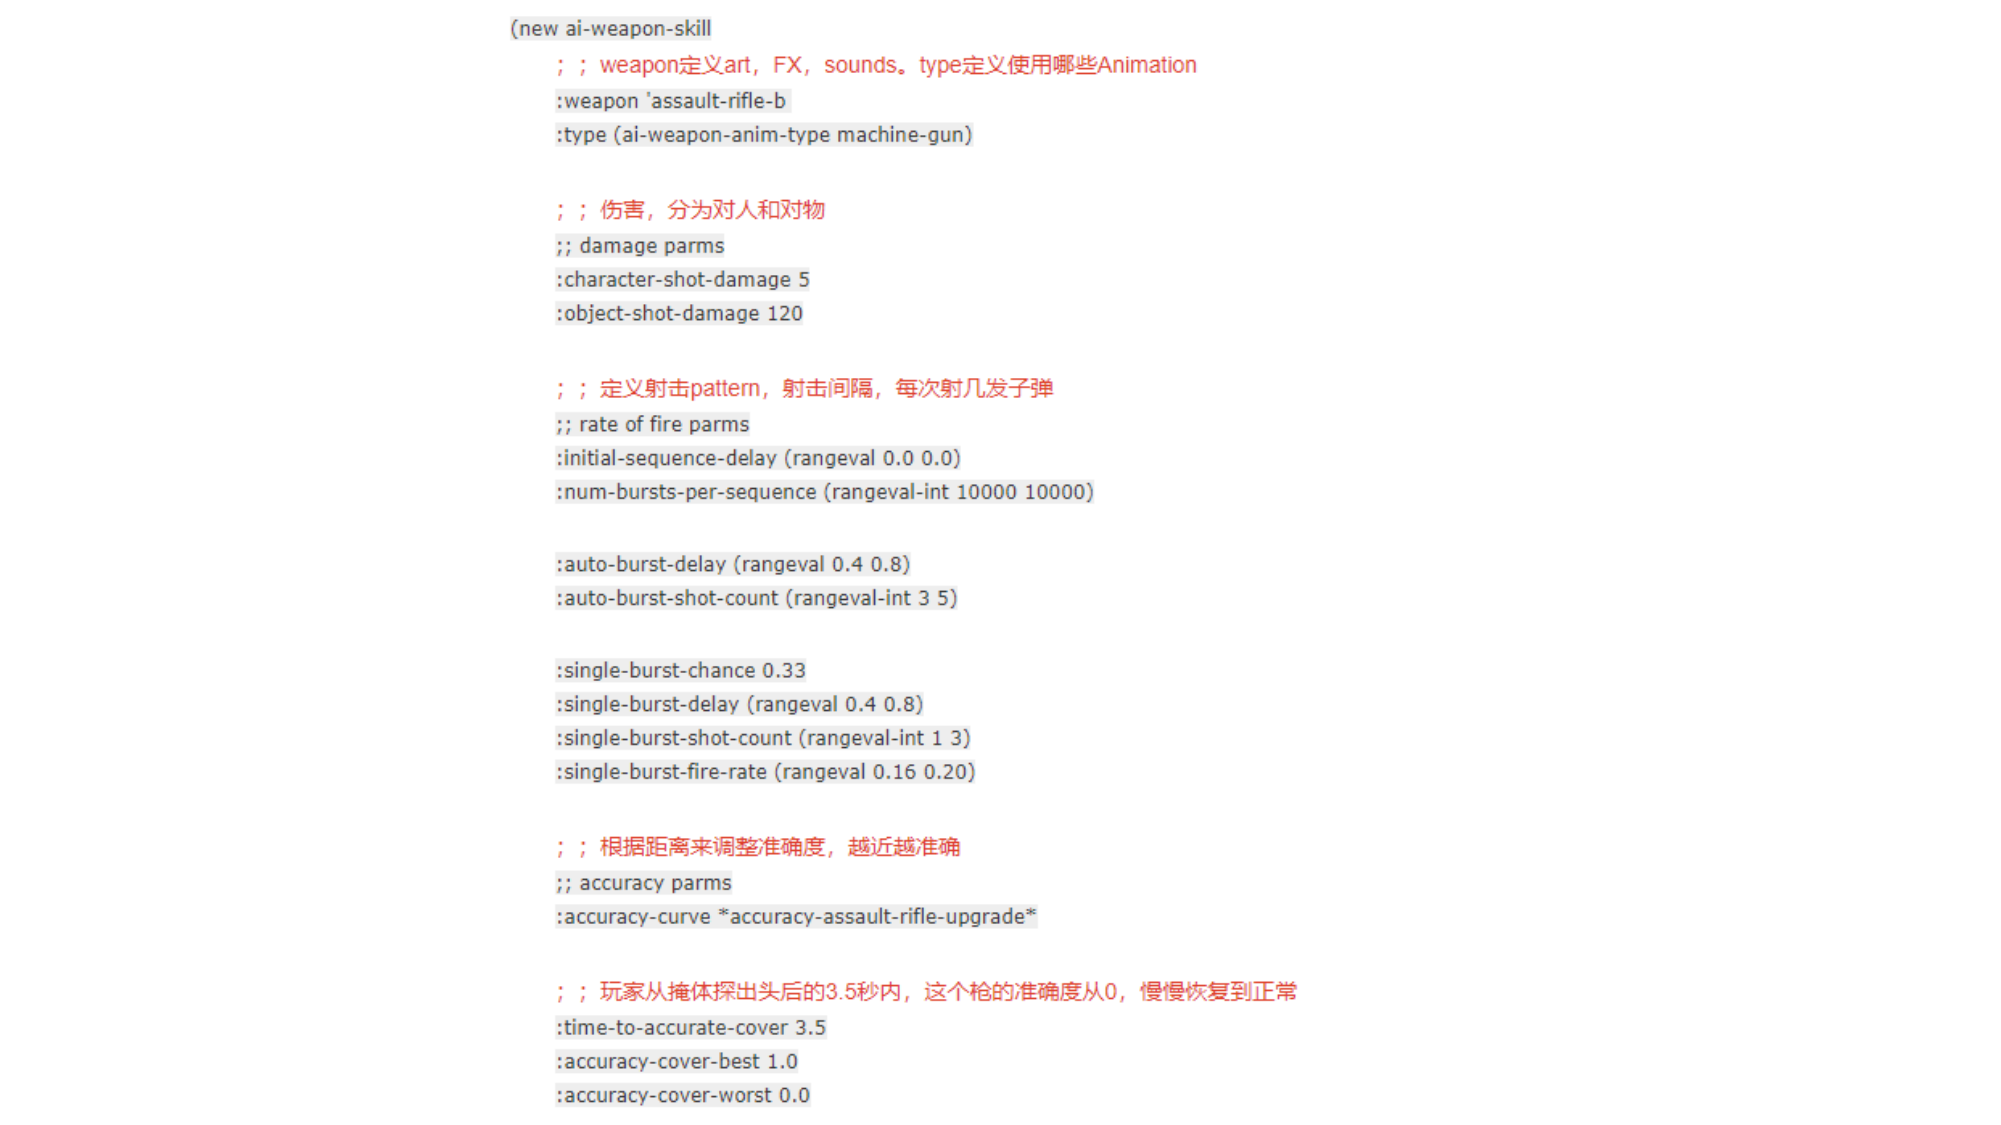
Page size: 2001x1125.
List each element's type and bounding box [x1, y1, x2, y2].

list [504, 7, 1352, 1117]
